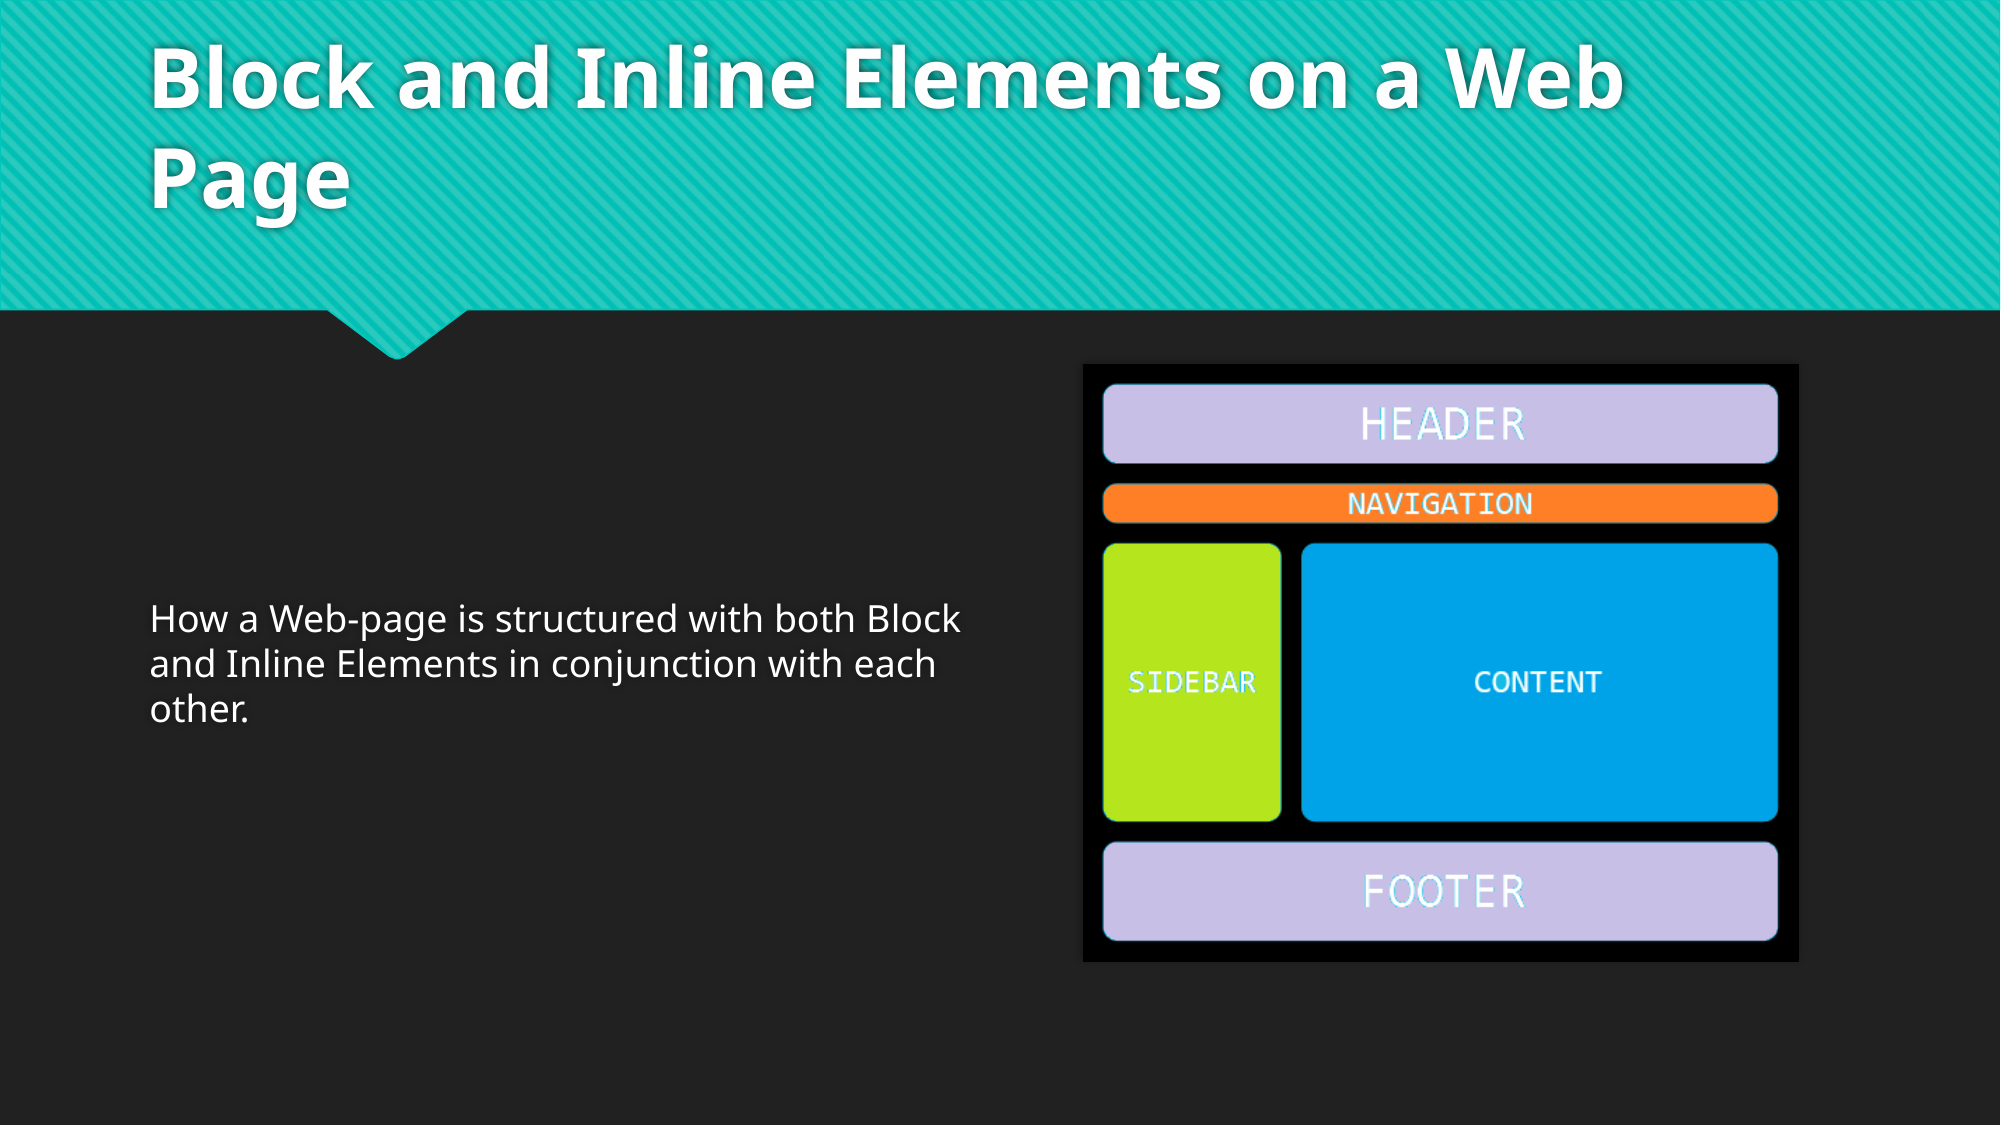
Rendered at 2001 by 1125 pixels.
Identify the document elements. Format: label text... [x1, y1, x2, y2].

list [1082, 364, 1800, 962]
title Block and Inline Elements on a Web Page [132, 73, 1868, 233]
list How a Web-page is structured with both Block and Inline Elements in conjunction with each other. [134, 364, 985, 962]
